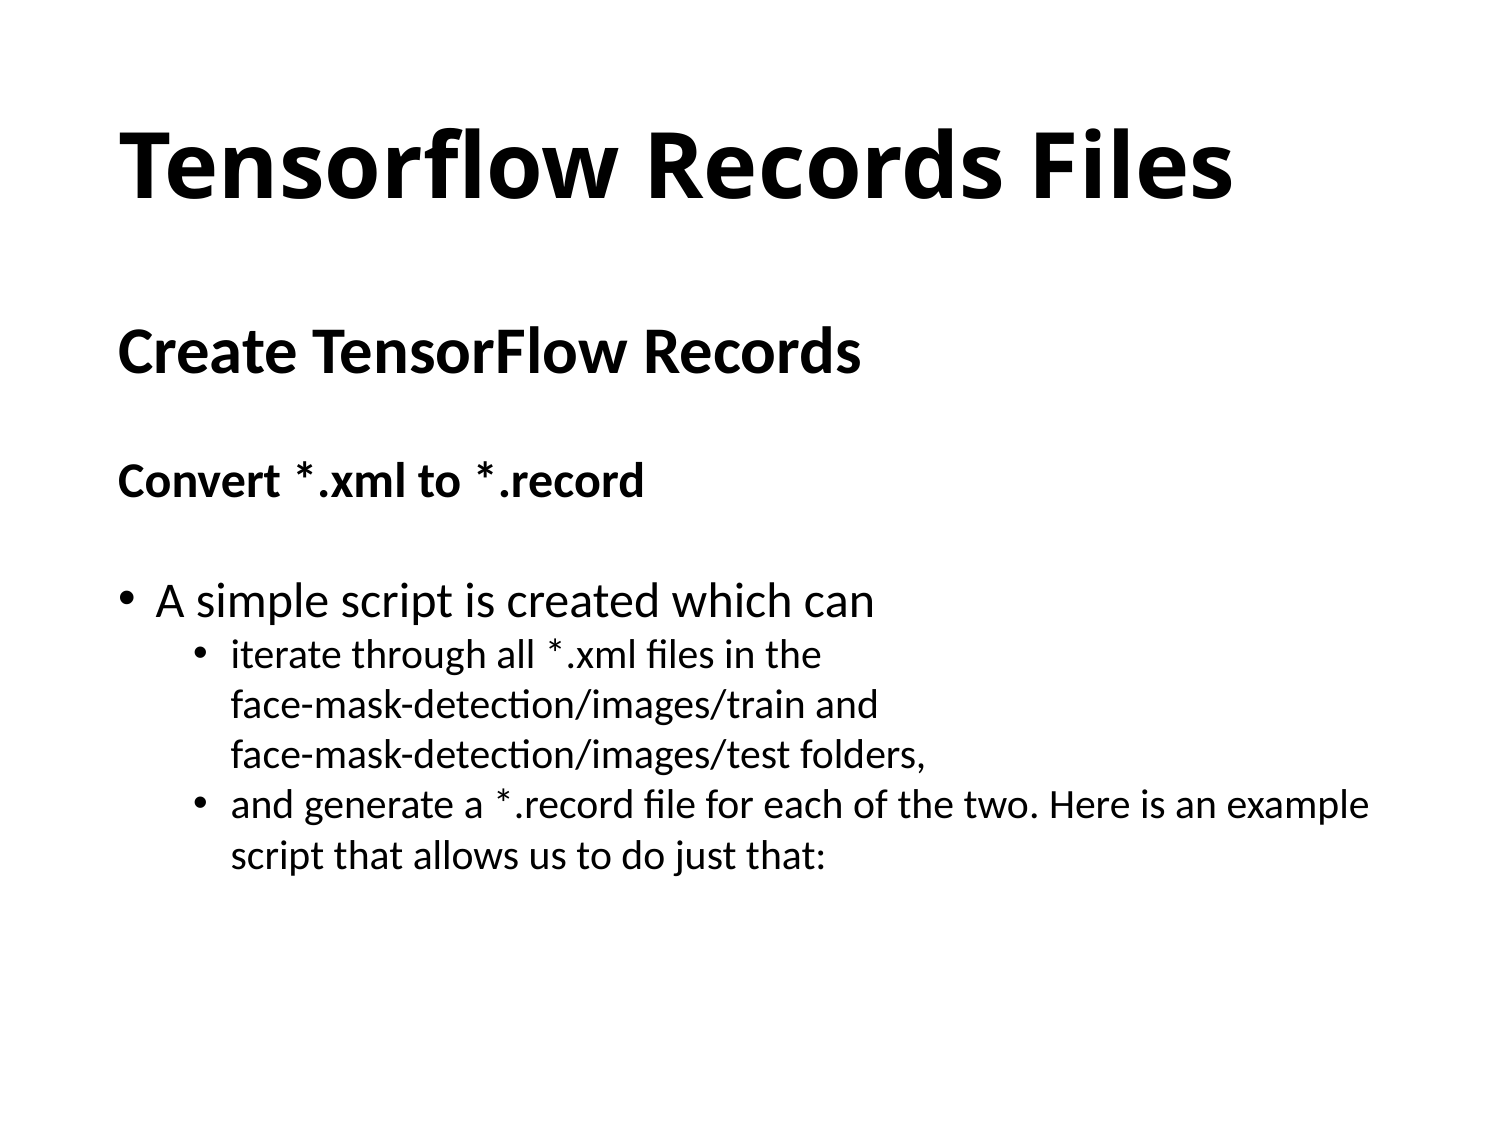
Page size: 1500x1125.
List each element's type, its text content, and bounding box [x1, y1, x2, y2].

text_box Create TensorFlow Records Convert *.xml to *.record A simple script is created which can iterate through all *.xml files in the face-mask-detection/images/train and face-mask-detection/images/test folders, and generate a *.record file for each of the two. Here is an example script that allows us to do just that: [103, 299, 1397, 1014]
title Tensorflow Records Files [103, 59, 1397, 278]
